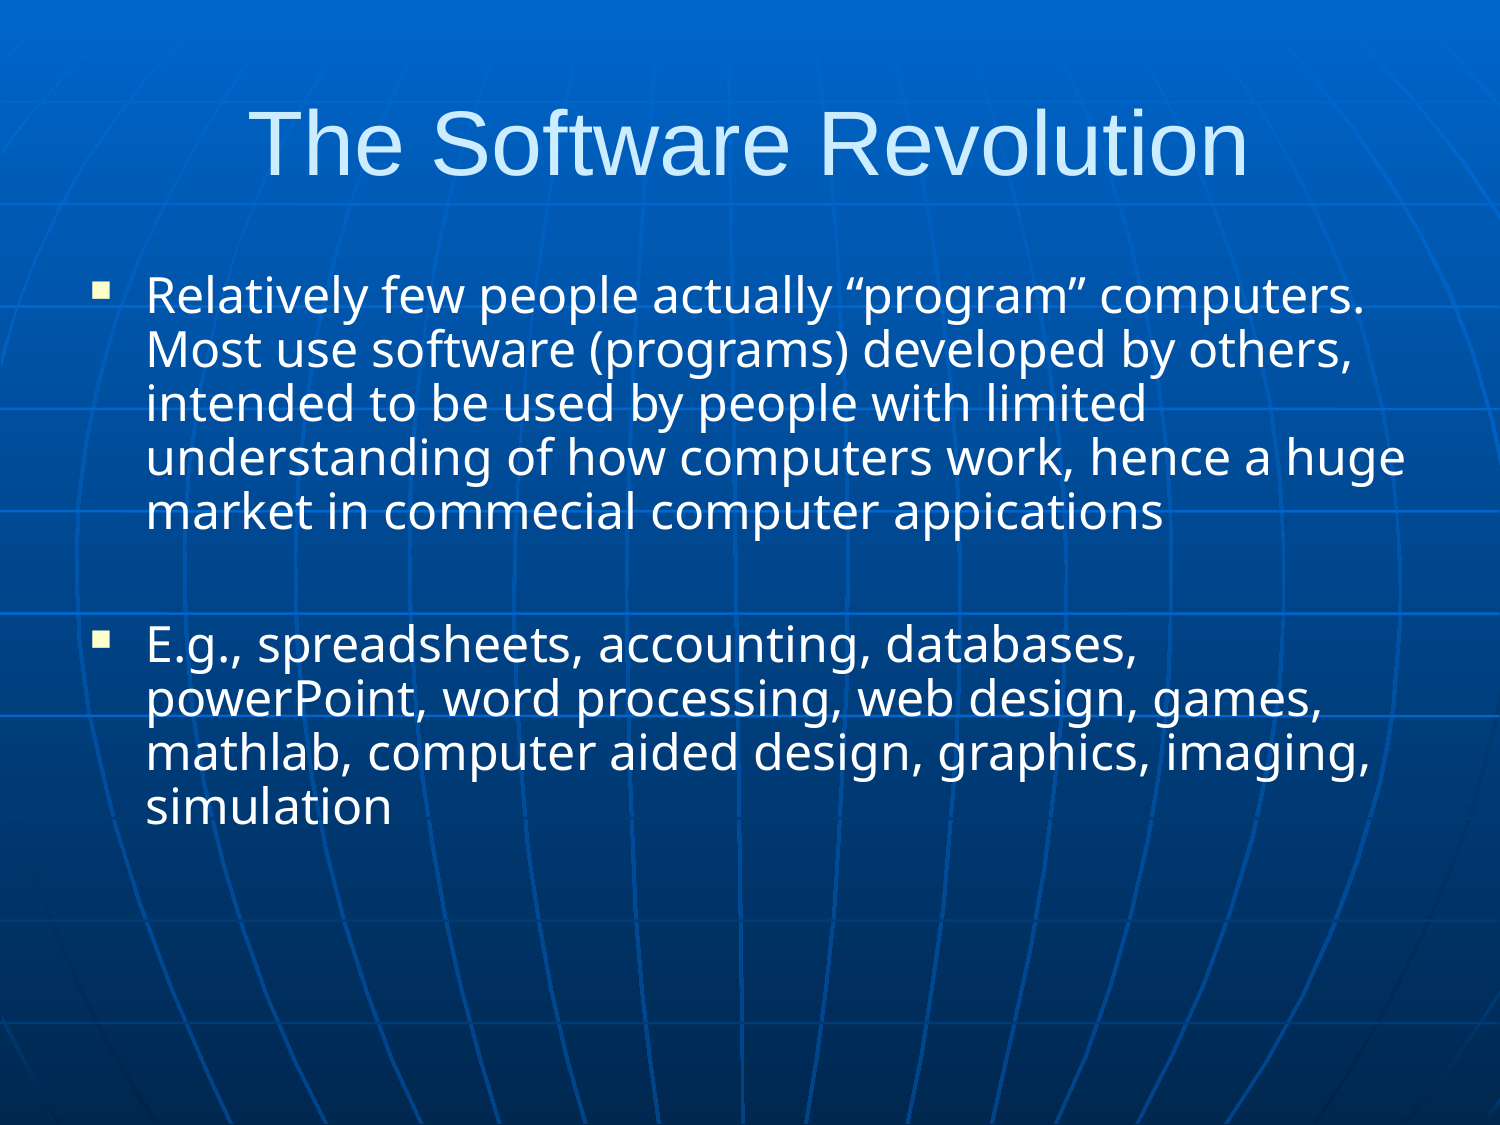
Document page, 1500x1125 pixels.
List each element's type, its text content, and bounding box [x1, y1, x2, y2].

list Relatively few people actually “program” computers. Most use software (programs) developed by others, intended to be used by people with limited understanding of how computers work, hence a huge market in commecial computer appications E.g., spreadsheets, accounting, databases, powerPoint, word processing, web design, games, mathlab, computer aided design, graphics, imaging, simulation [75, 262, 1425, 1006]
title The Software Revolution [75, 45, 1425, 233]
